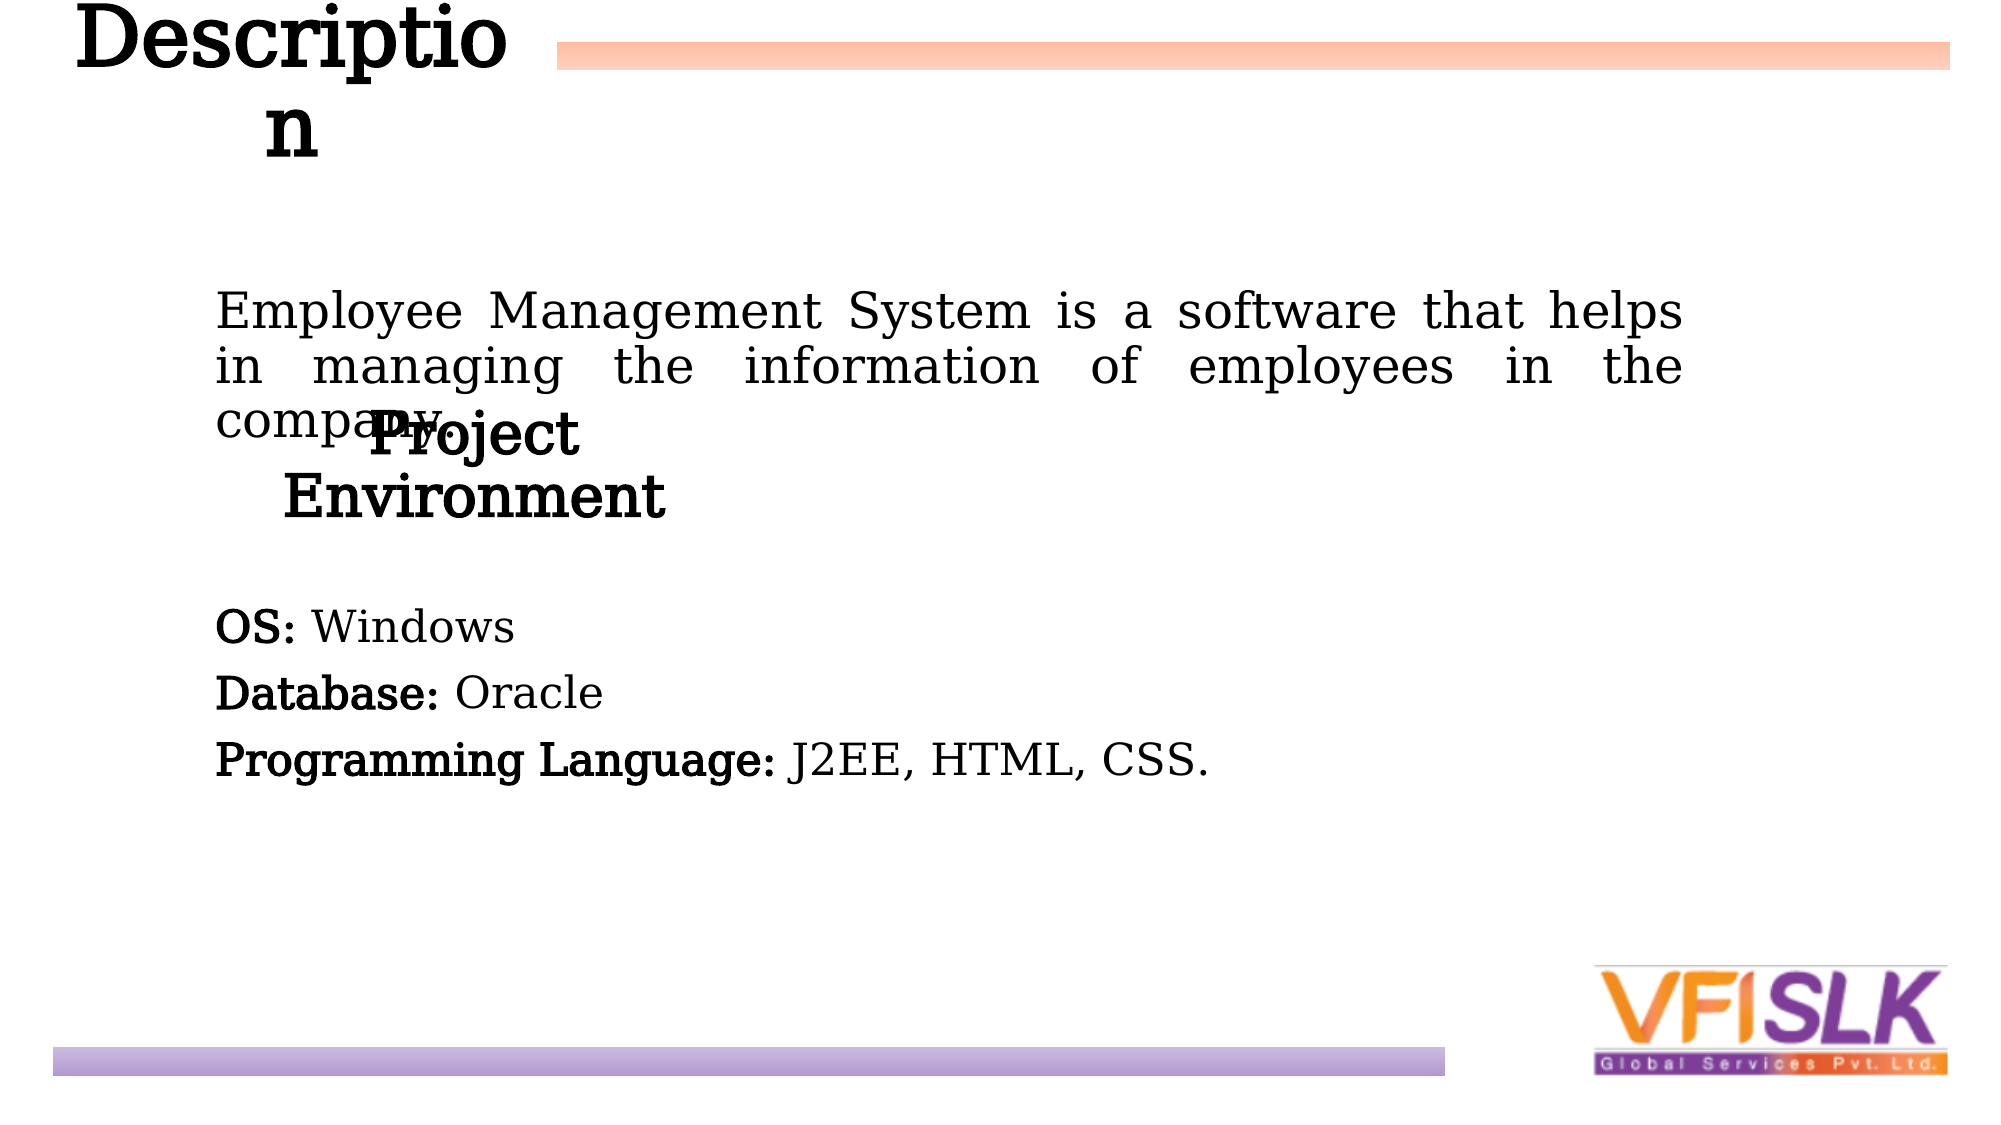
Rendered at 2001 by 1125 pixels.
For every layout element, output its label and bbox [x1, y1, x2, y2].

text_box [51, 40, 1951, 1077]
